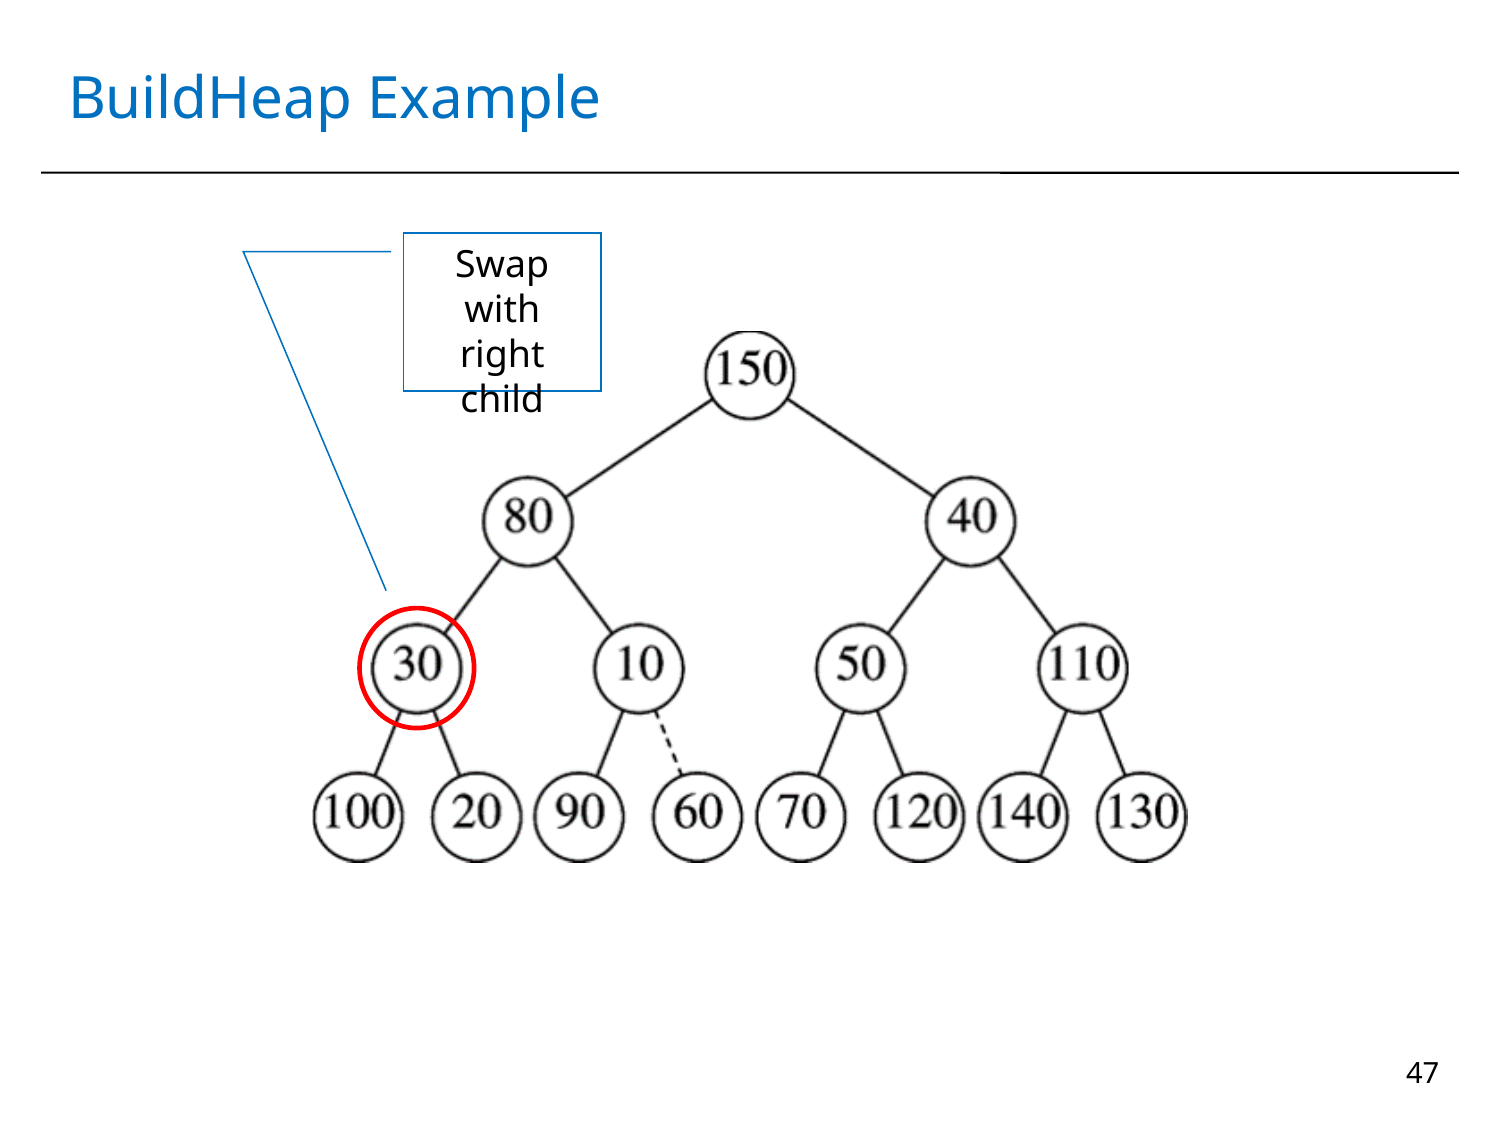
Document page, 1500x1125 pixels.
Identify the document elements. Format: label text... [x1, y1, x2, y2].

text_box Swap with right child [403, 232, 601, 329]
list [312, 331, 1188, 864]
title BuildHeap Example [52, 30, 1448, 159]
slide_number 47 [1104, 1046, 1455, 1125]
